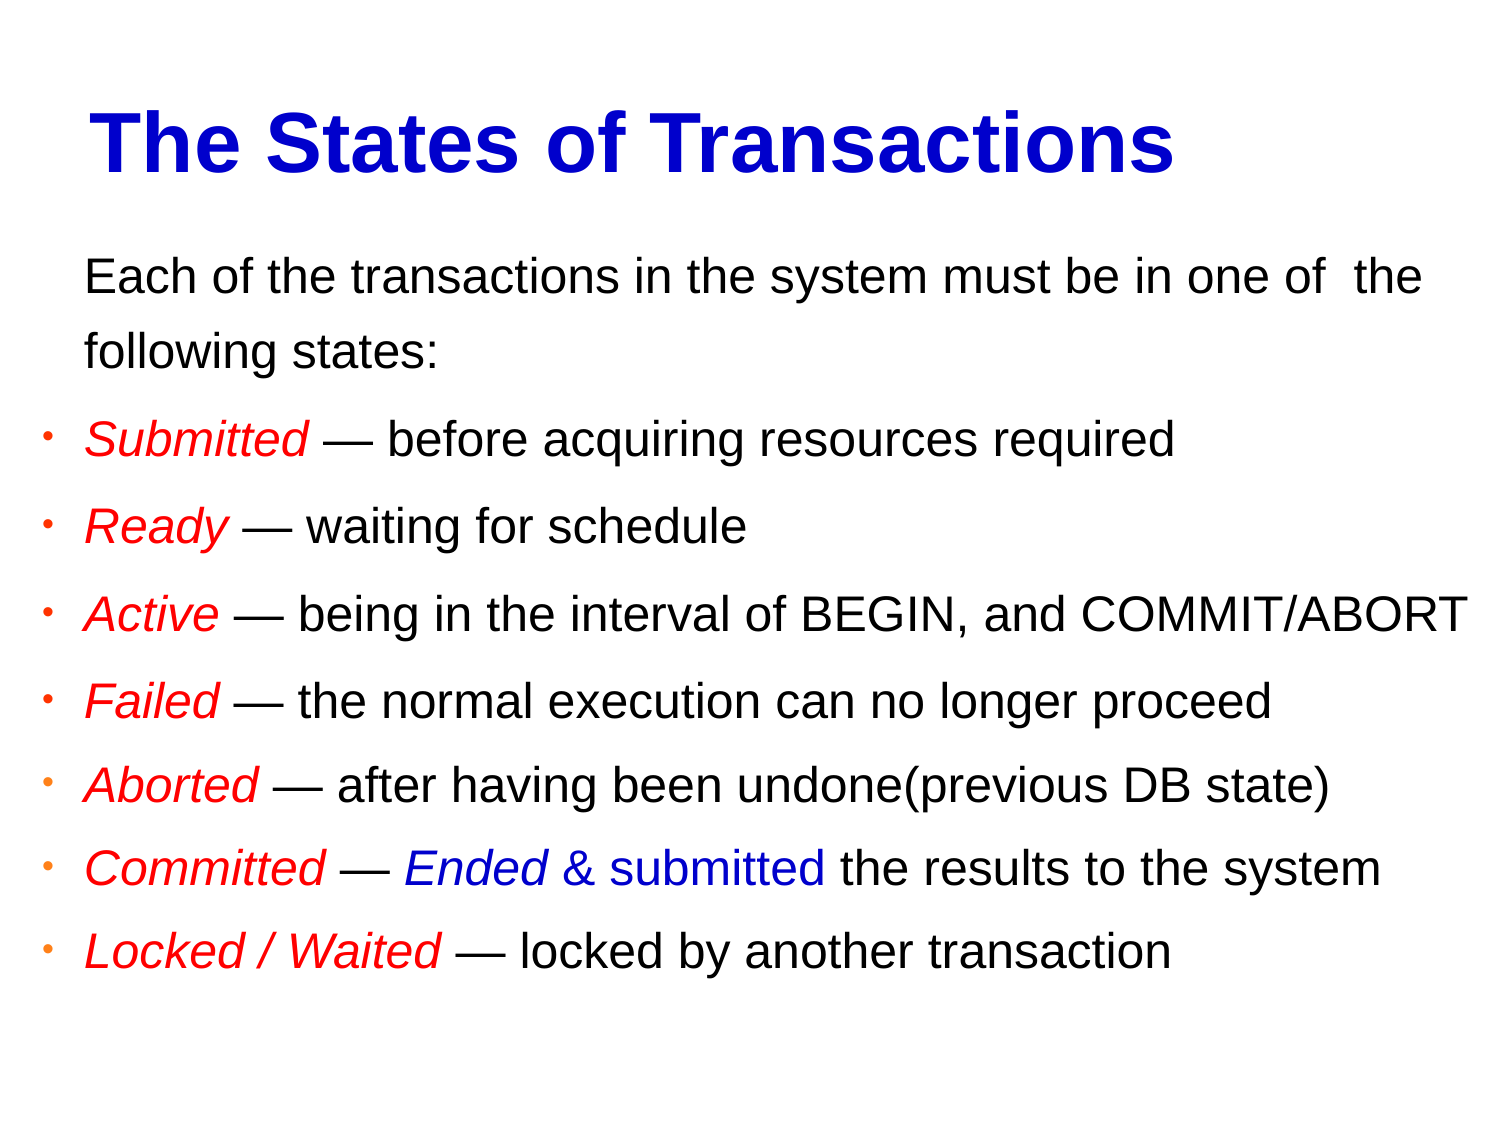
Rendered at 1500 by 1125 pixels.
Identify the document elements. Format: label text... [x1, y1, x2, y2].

list Each of the transactions in the system must be in one of the following states: Submitted — before acquiring resources required Ready — waiting for schedule Active — being in the interval of BEGIN, and COMMIT/ABORT Failed — the normal execution can no longer proceed Aborted — after having been undone(previous DB state) Committed — Ended & submitted the results to the system Locked / Waited — locked by another transaction [9, 221, 1489, 986]
title The States of Transactions [74, 44, 1426, 221]
